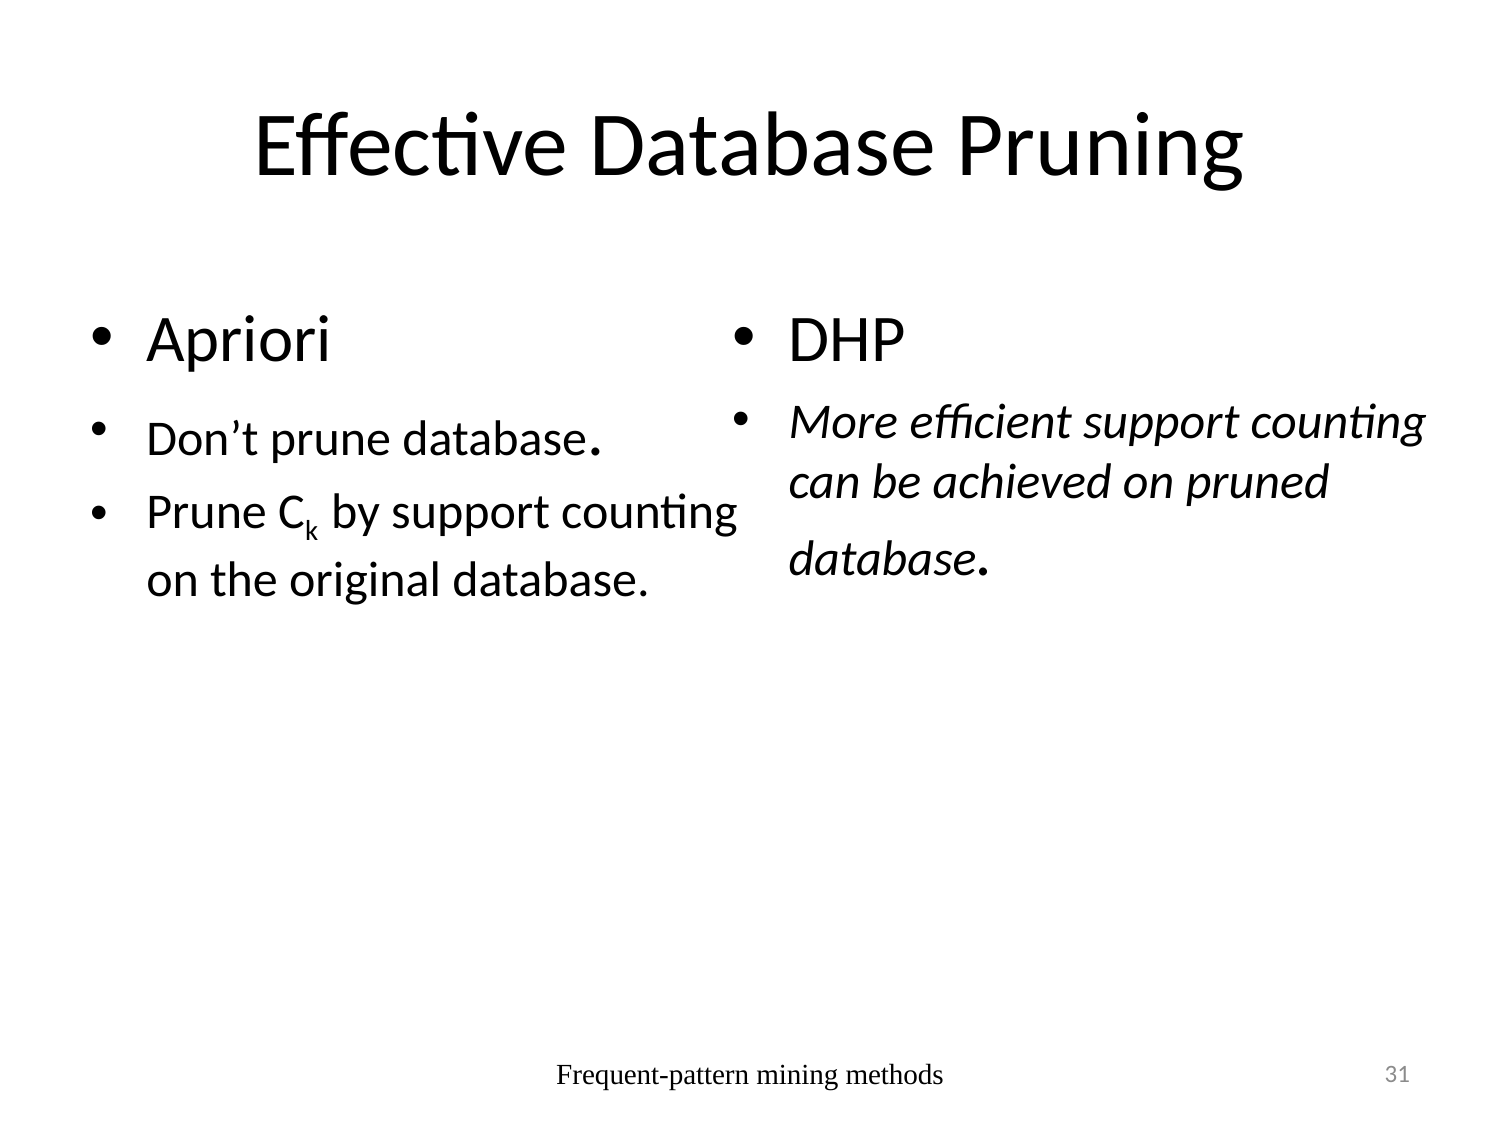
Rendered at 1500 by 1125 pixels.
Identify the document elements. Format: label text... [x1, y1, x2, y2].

title Effective Database Pruning [75, 45, 1425, 233]
list DHP More efficient support counting can be achieved on pruned database. [717, 287, 1469, 1038]
list Apriori Don’t prune database. Prune Ck by support counting on the original database. [75, 287, 717, 1038]
slide_number 31 [1074, 1042, 1425, 1103]
footer Frequent-pattern mining methods [512, 1042, 988, 1103]
